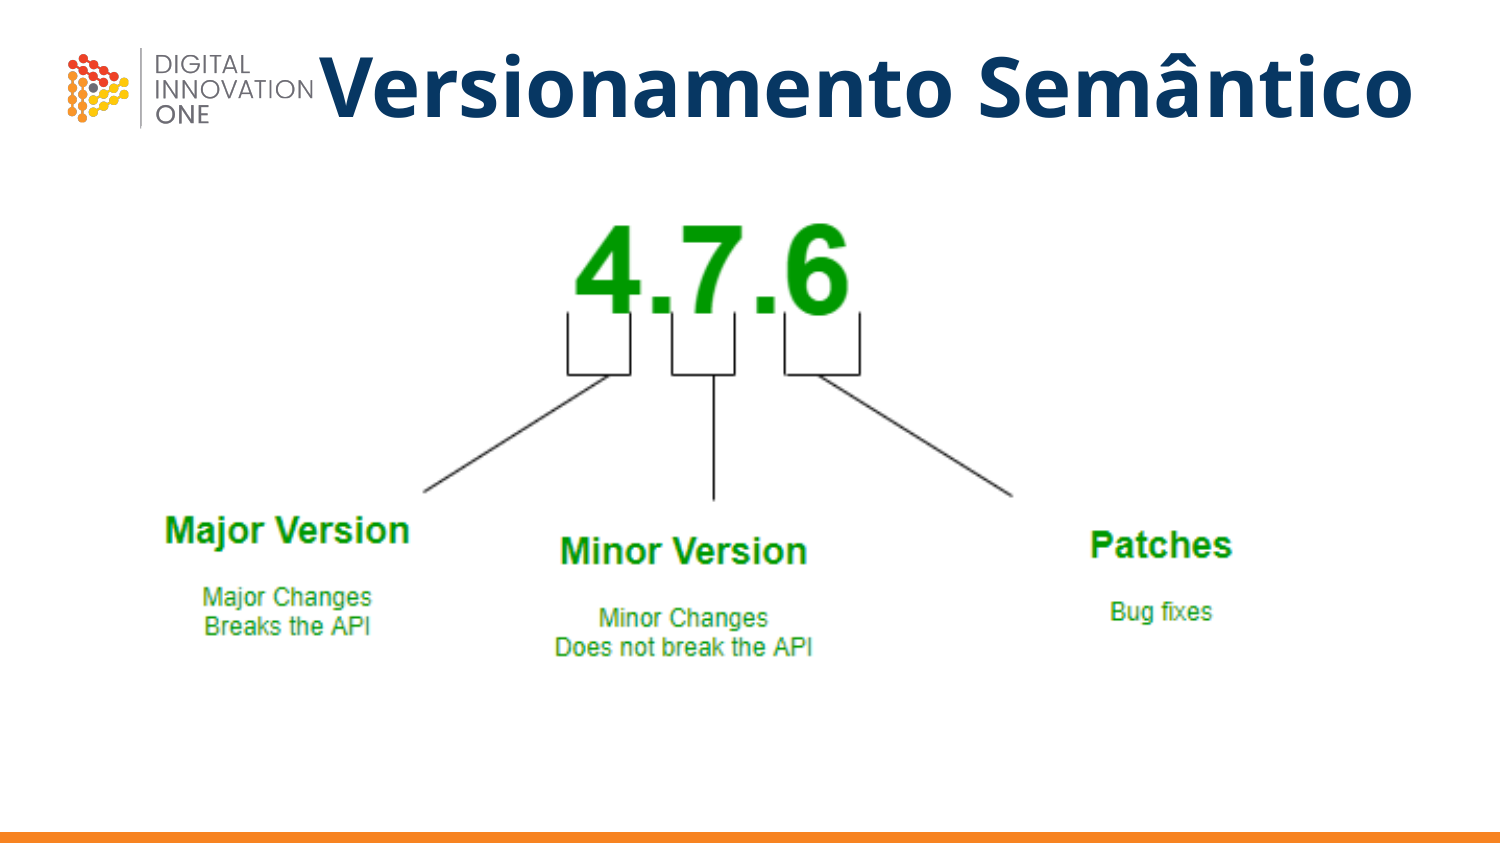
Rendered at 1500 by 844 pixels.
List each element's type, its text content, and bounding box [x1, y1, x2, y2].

picture [148, 174, 1241, 690]
picture [50, 39, 331, 138]
subtitle Versionamento Semântico [168, 22, 1500, 147]
text_box [0, 832, 1500, 843]
